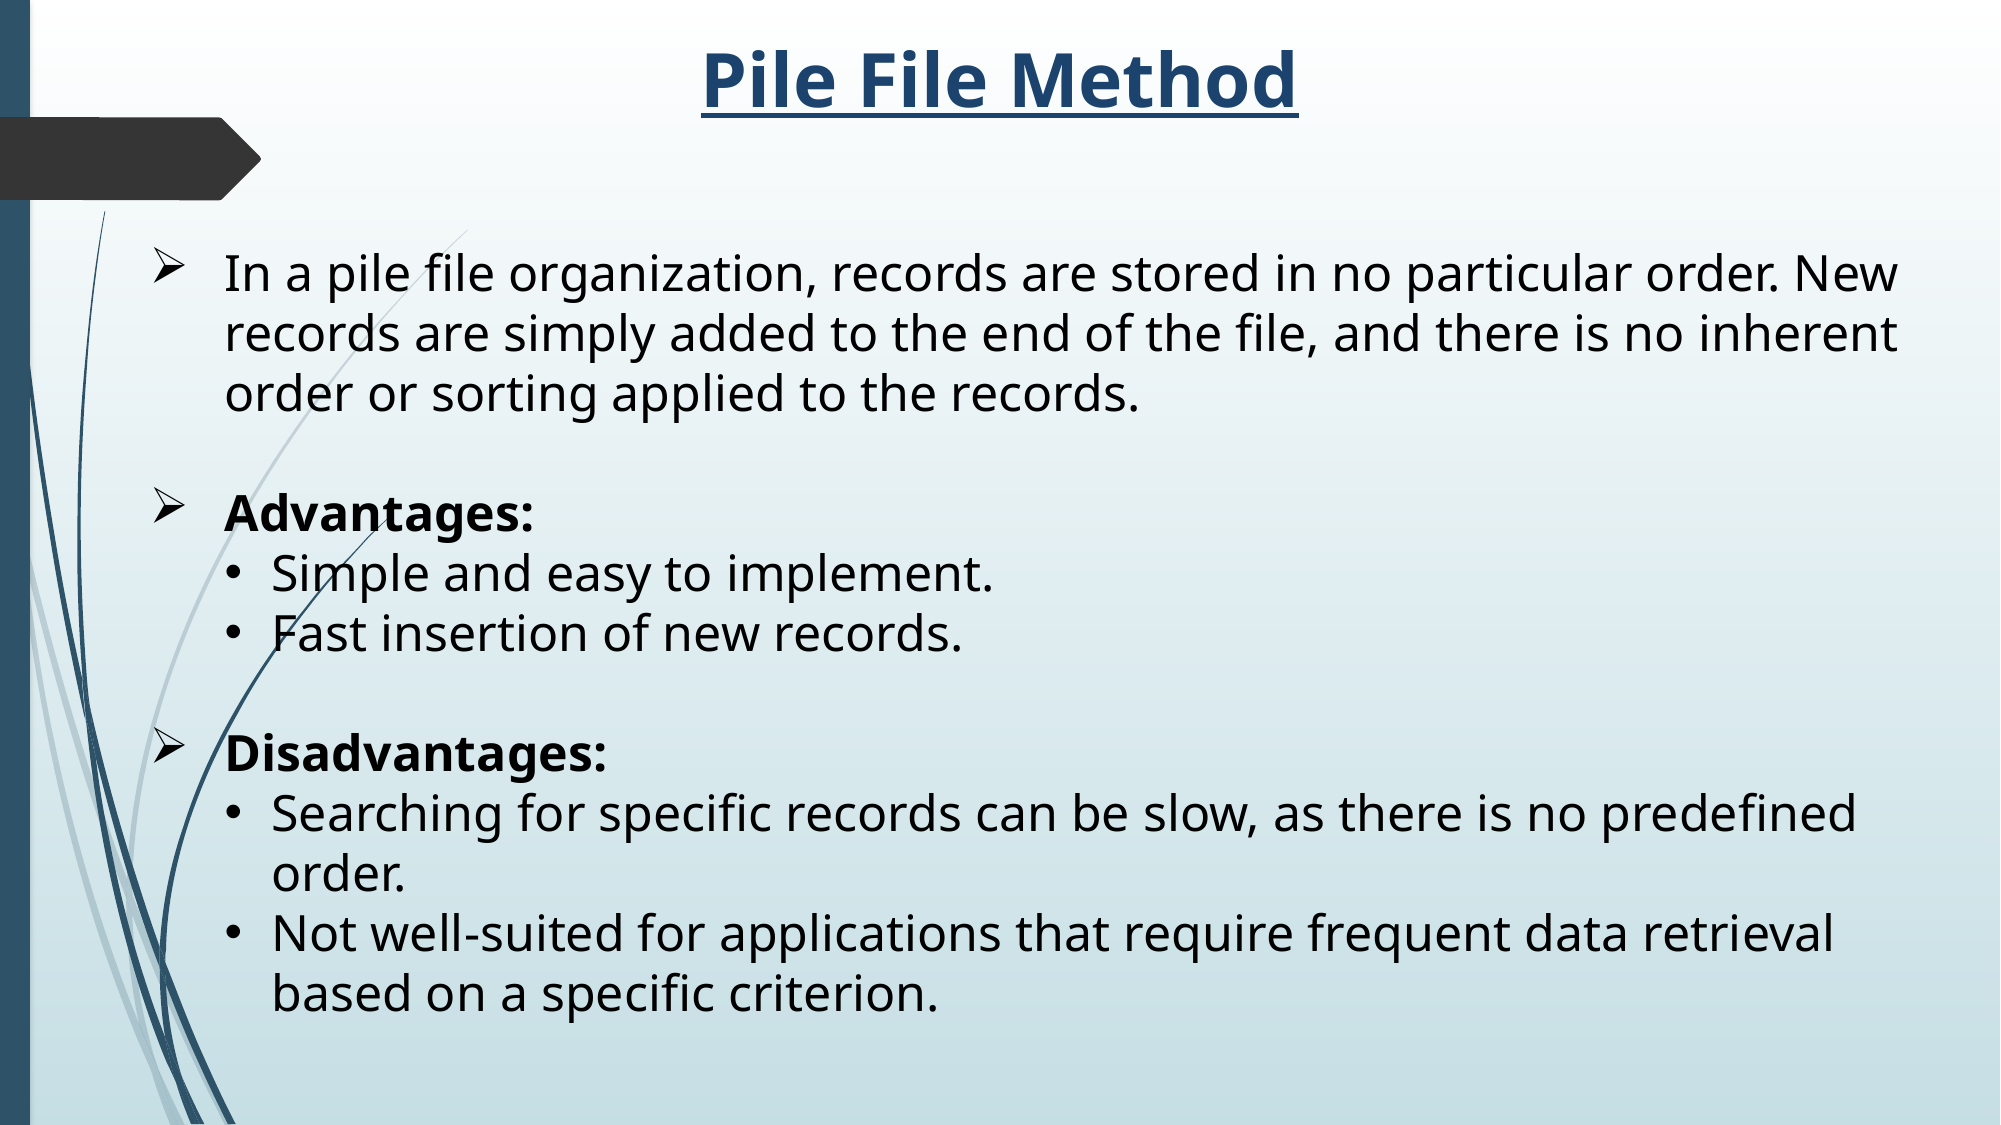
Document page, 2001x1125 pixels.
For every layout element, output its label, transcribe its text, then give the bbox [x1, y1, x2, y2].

text_box In a pile file organization, records are stored in no particular order. New records are simply added to the end of the file, and there is no inherent order or sorting applied to the records. Advantages: Simple and easy to implement. Fast insertion of new records. Disadvantages: Searching for specific records can be slow, as there is no predefined order. Not well-suited for applications that require frequent data retrieval based on a specific criterion. [134, 233, 1981, 1125]
text_box Pile File Method [0, 24, 2000, 130]
